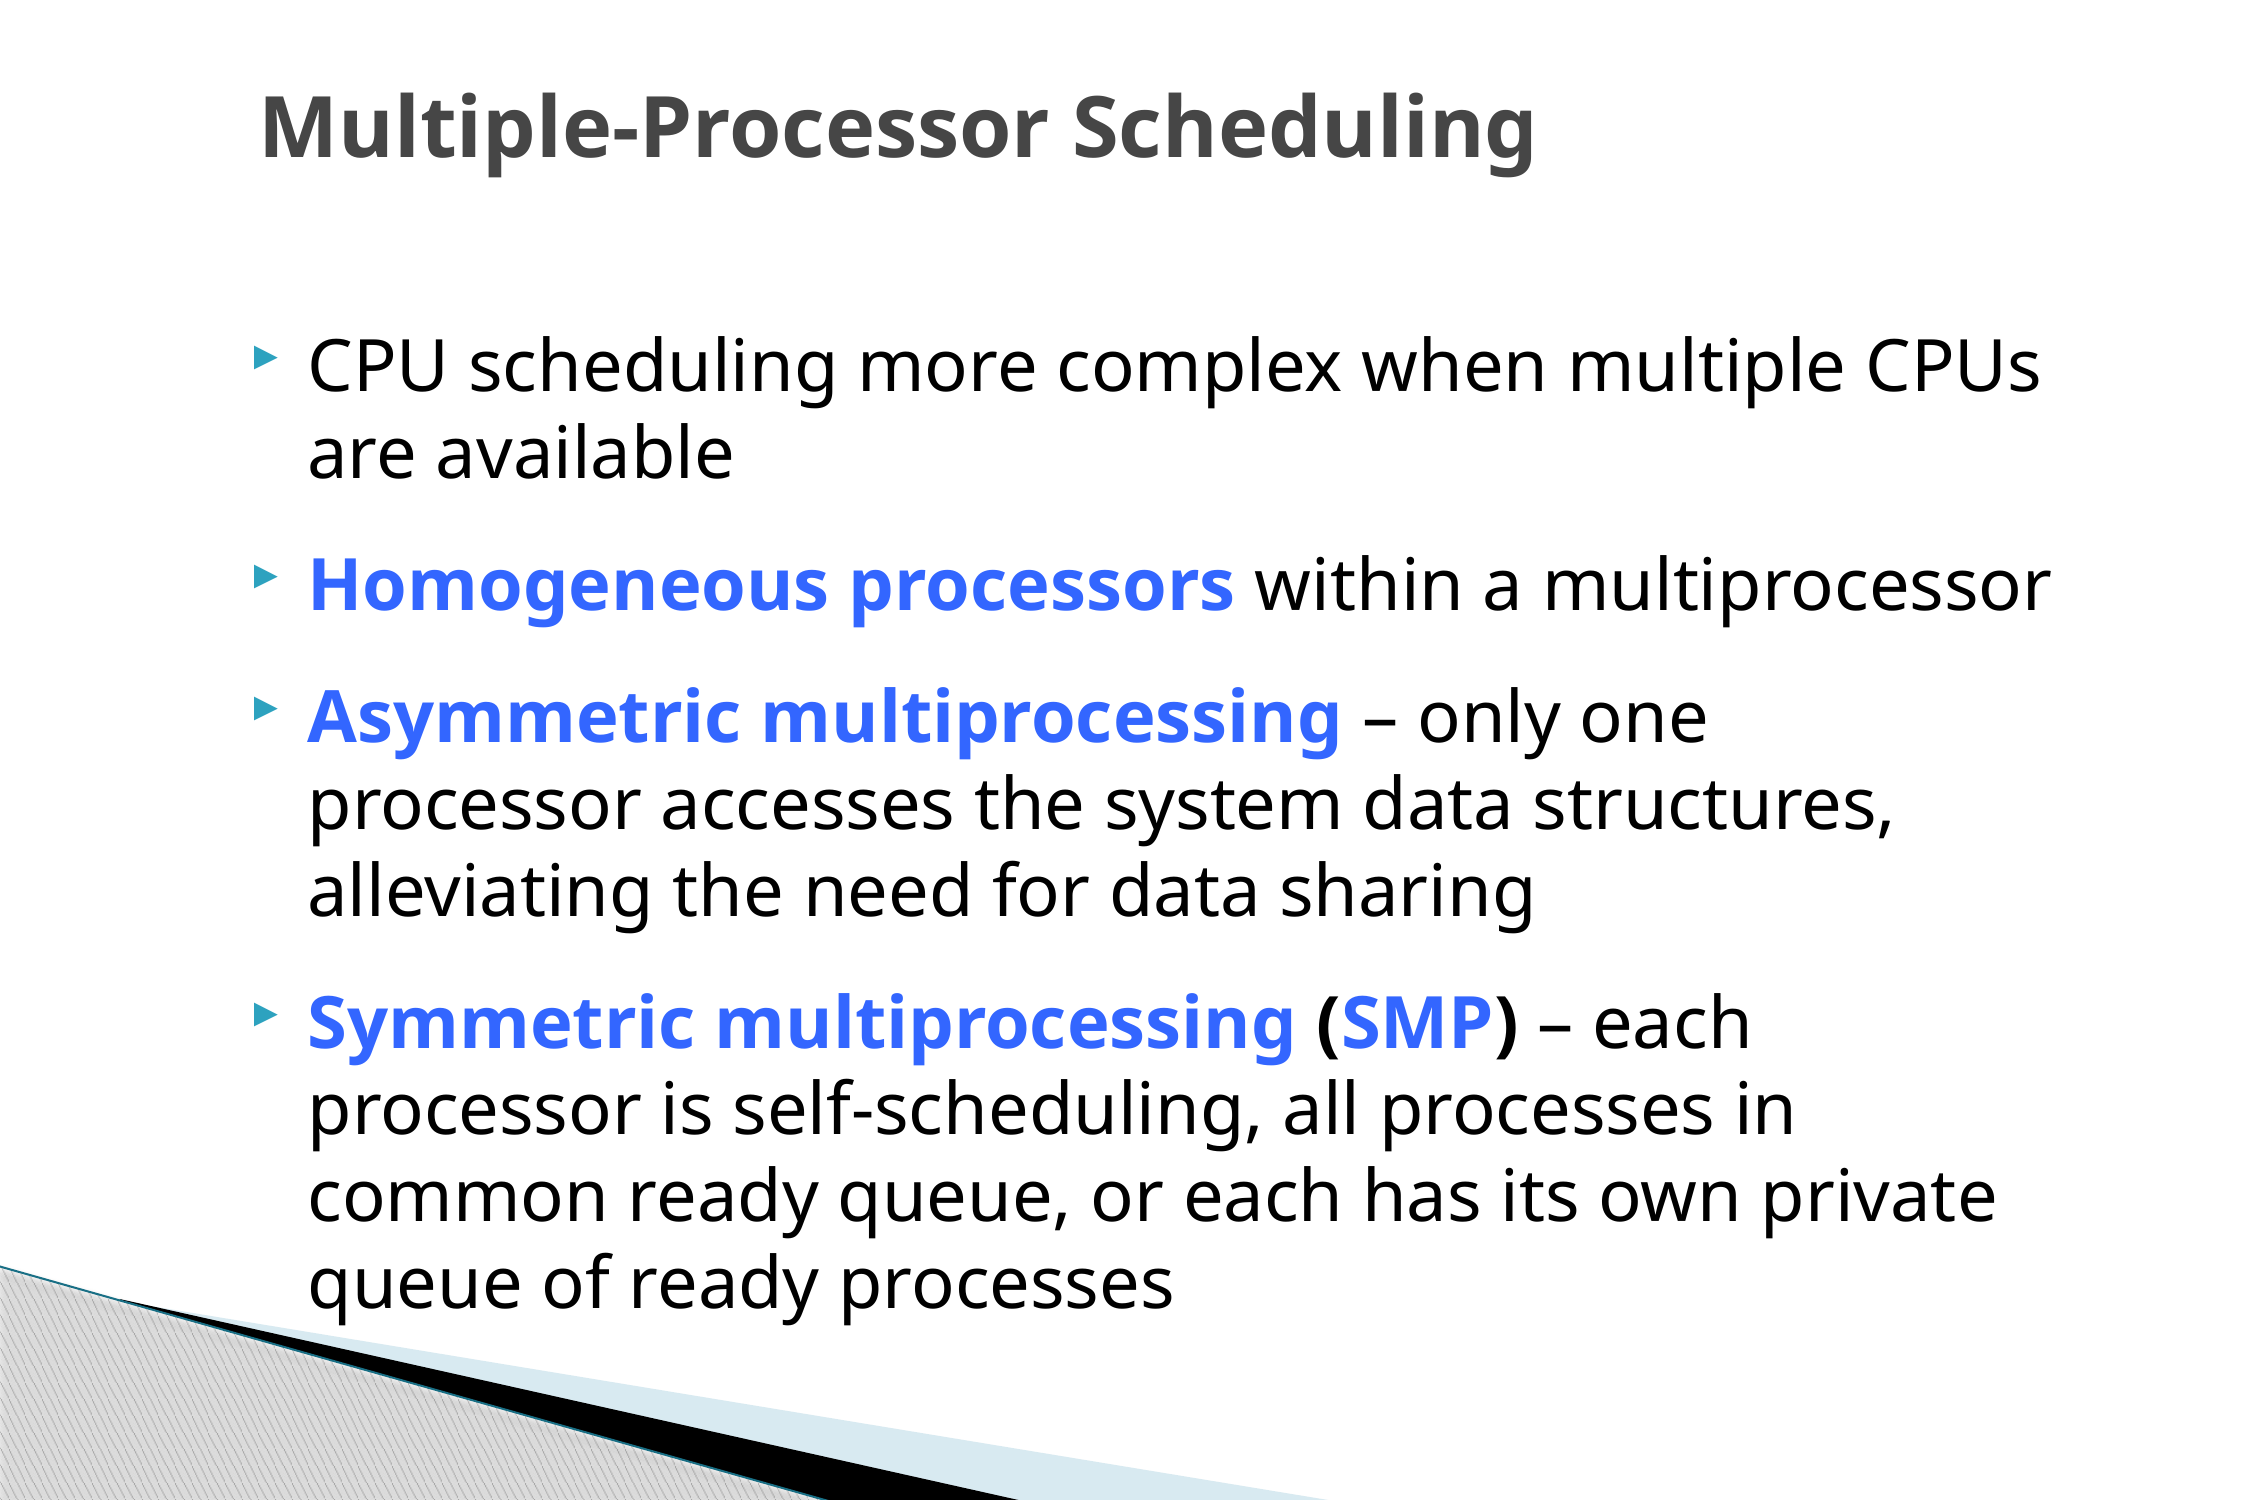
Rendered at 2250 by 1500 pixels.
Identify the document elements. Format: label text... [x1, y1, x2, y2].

title Multiple-Processor Scheduling [237, 60, 2138, 187]
list CPU scheduling more complex when multiple CPUs are available Homogeneous processors within a multiprocessor Asymmetric multiprocessing – only one processor accesses the system data structures, alleviating the need for data sharing Symmetric multiprocessing (SMP) – each processor is self-scheduling, all processes in common ready queue, or each has its own private queue of ready processes [203, 308, 2075, 1361]
